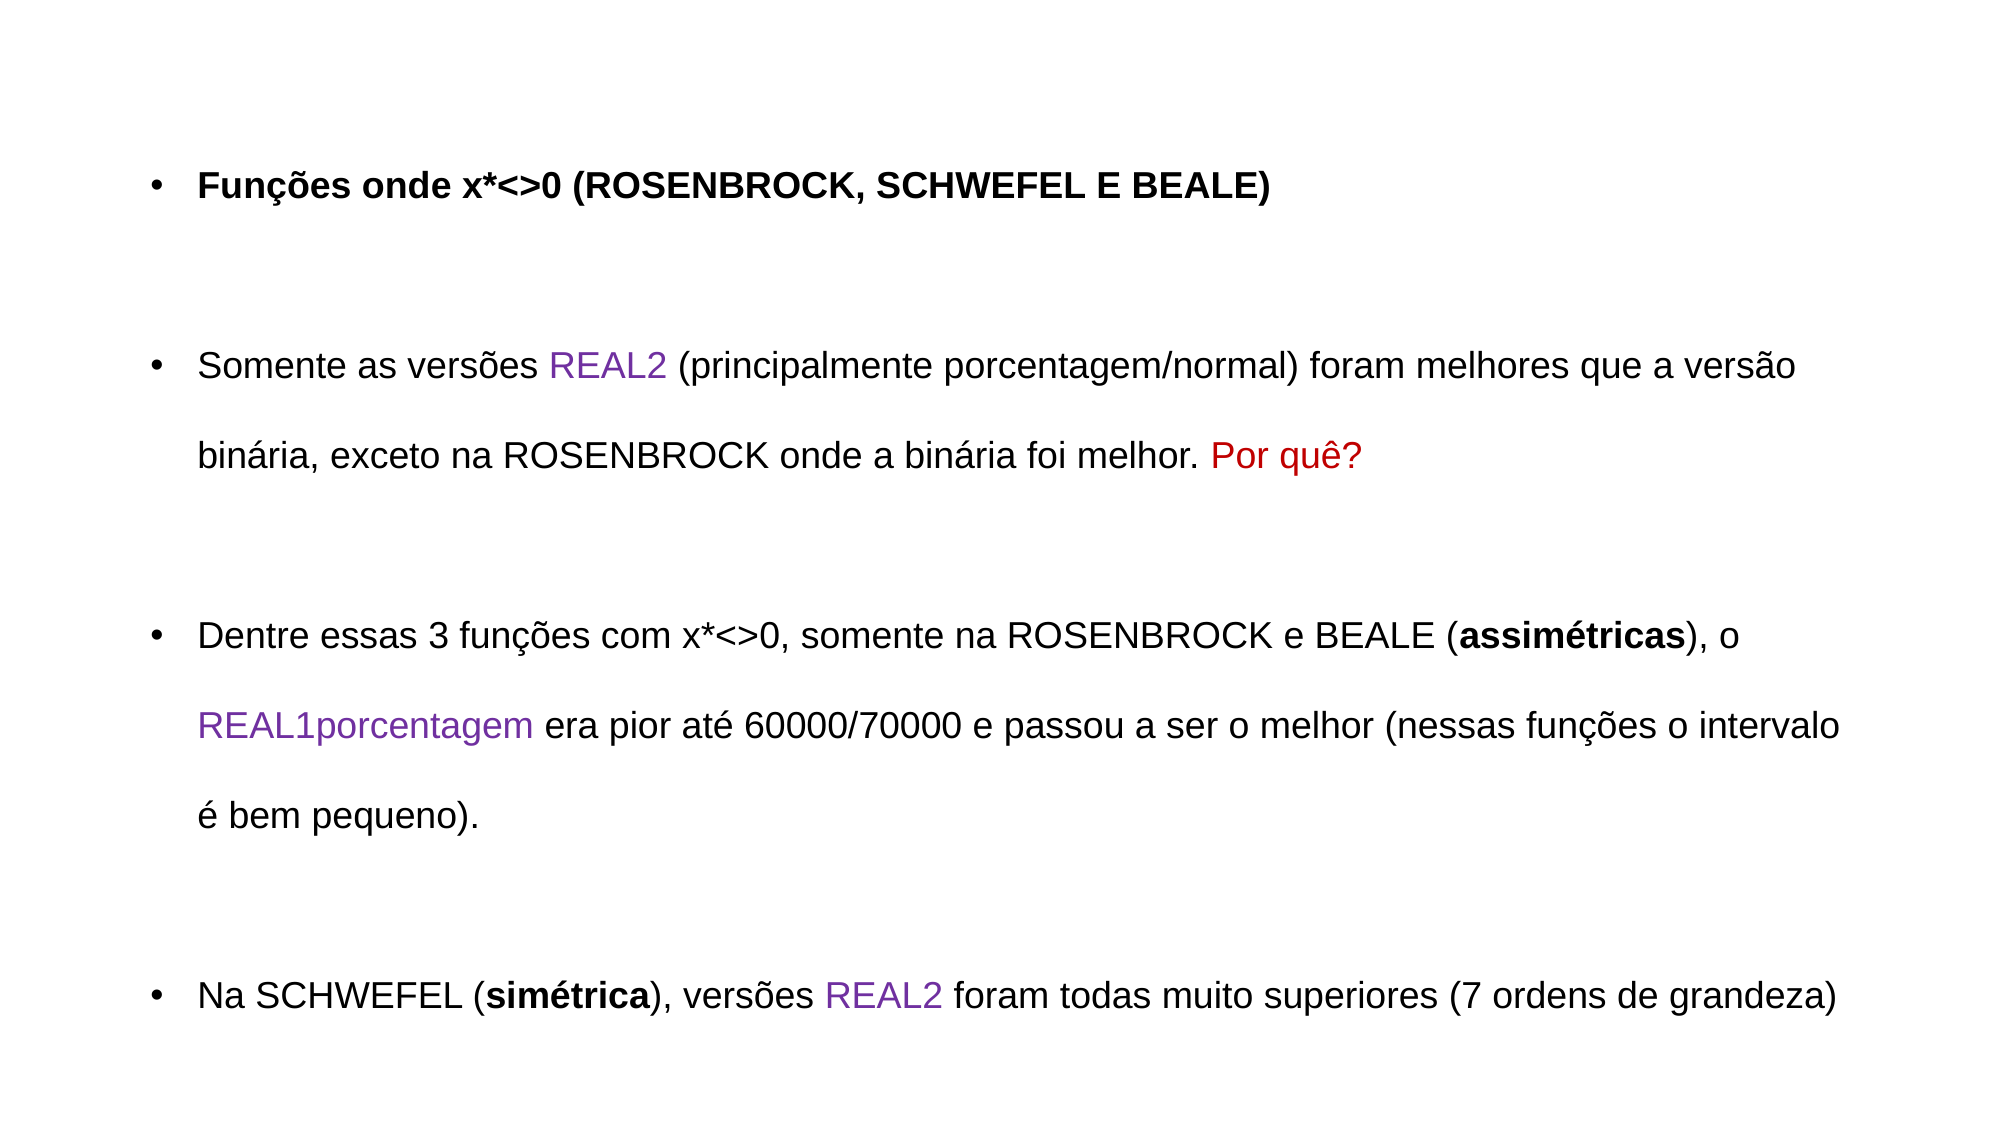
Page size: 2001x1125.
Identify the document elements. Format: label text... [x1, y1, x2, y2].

text_box Funções onde x*<>0 (ROSENBROCK, SCHWEFEL E BEALE) Somente as versões REAL2 (principalmente porcentagem/normal) foram melhores que a versão binária, exceto na ROSENBROCK onde a binária foi melhor. Por quê? Dentre essas 3 funções com x*<>0, somente na ROSENBROCK e BEALE (assimétricas), o REAL1porcentagem era pior até 60000/70000 e passou a ser o melhor (nessas funções o intervalo é bem pequeno). Na SCHWEFEL (simétrica), versões REAL2 foram todas muito superiores (7 ordens de grandeza) [135, 109, 1858, 1024]
